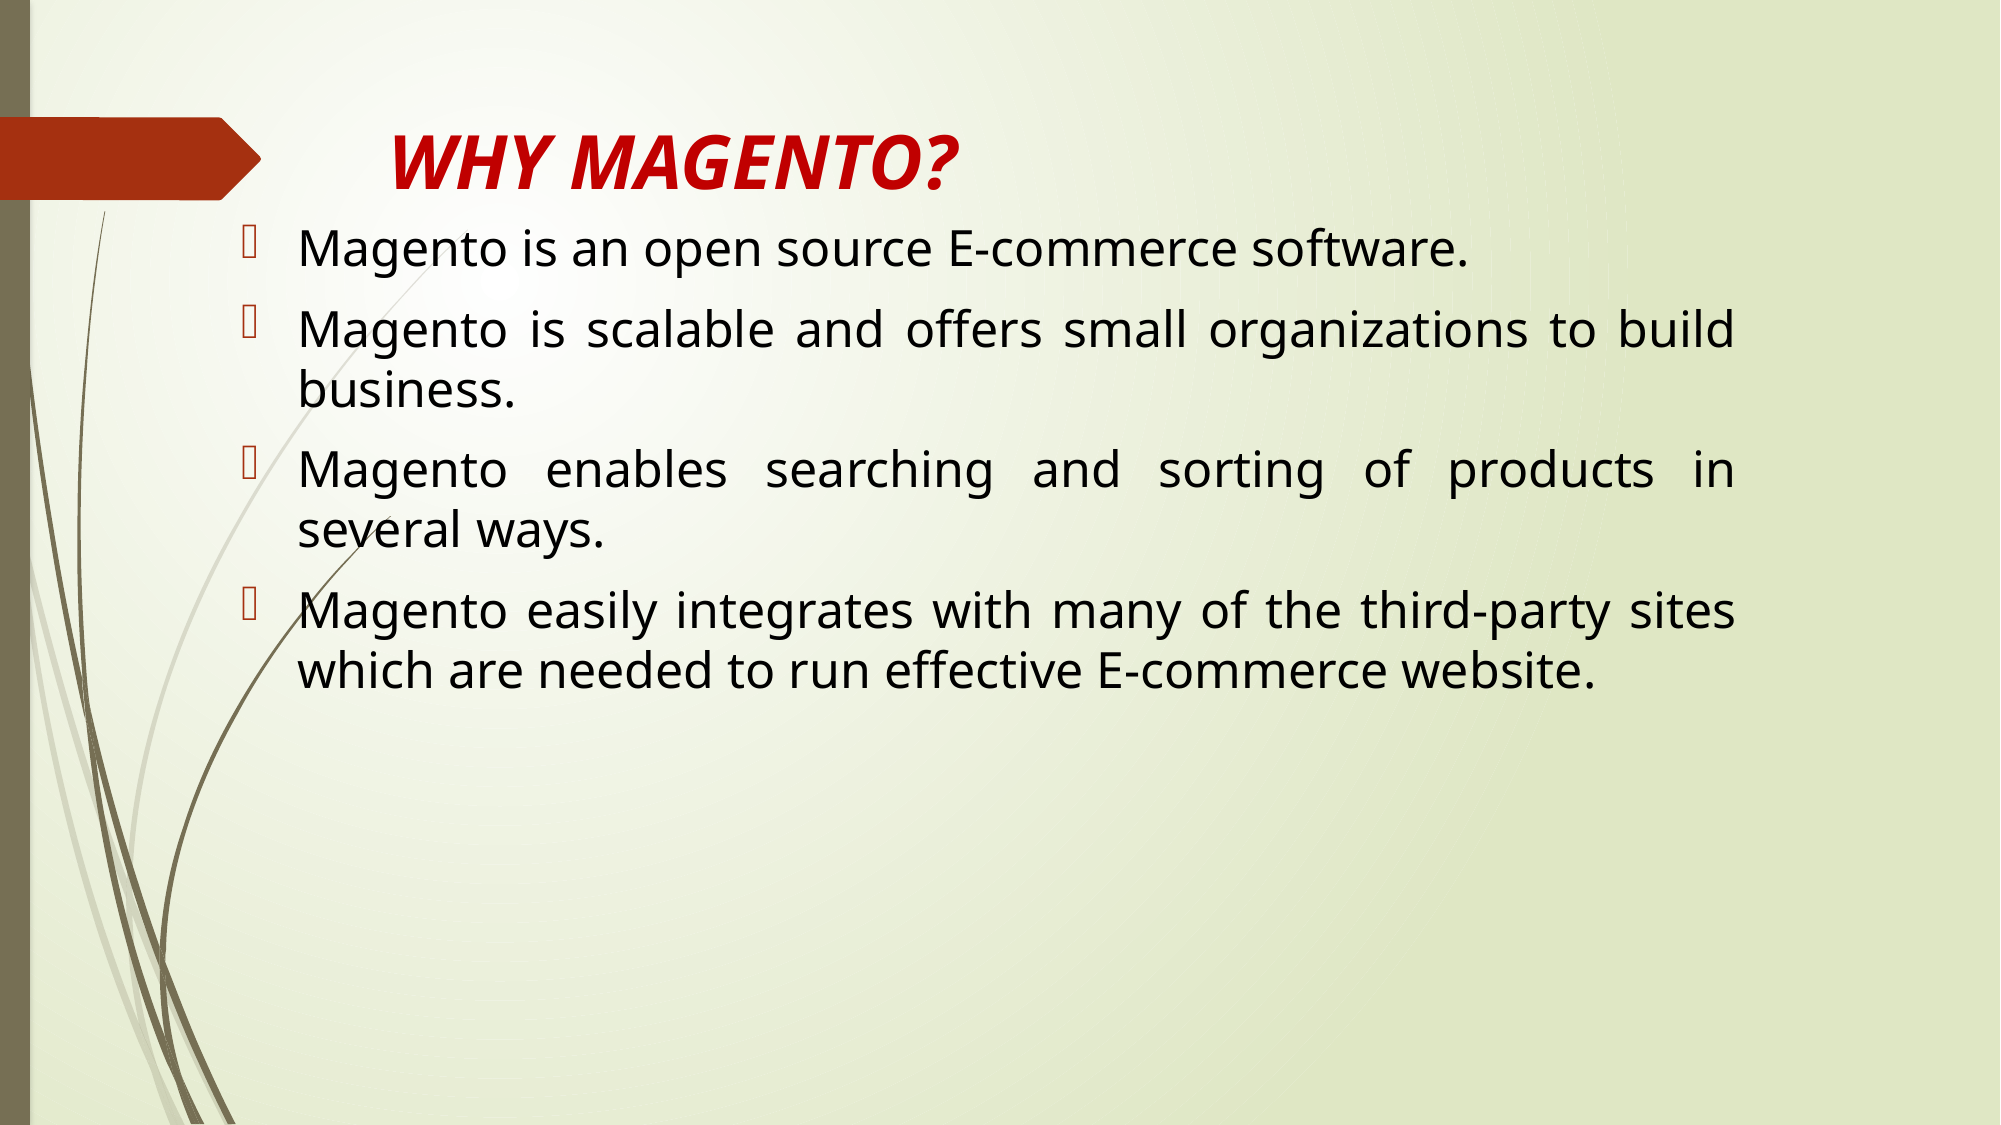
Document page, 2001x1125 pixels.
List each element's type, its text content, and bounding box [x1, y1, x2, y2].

list Magento is an open source E-commerce software. Magento is scalable and offers small organizations to build business. Magento enables searching and sorting of products in several ways. Magento easily integrates with many of the third-party sites which are needed to run effective E-commerce website. [226, 208, 1753, 1009]
title WHY MAGENTO? [373, 106, 1268, 208]
